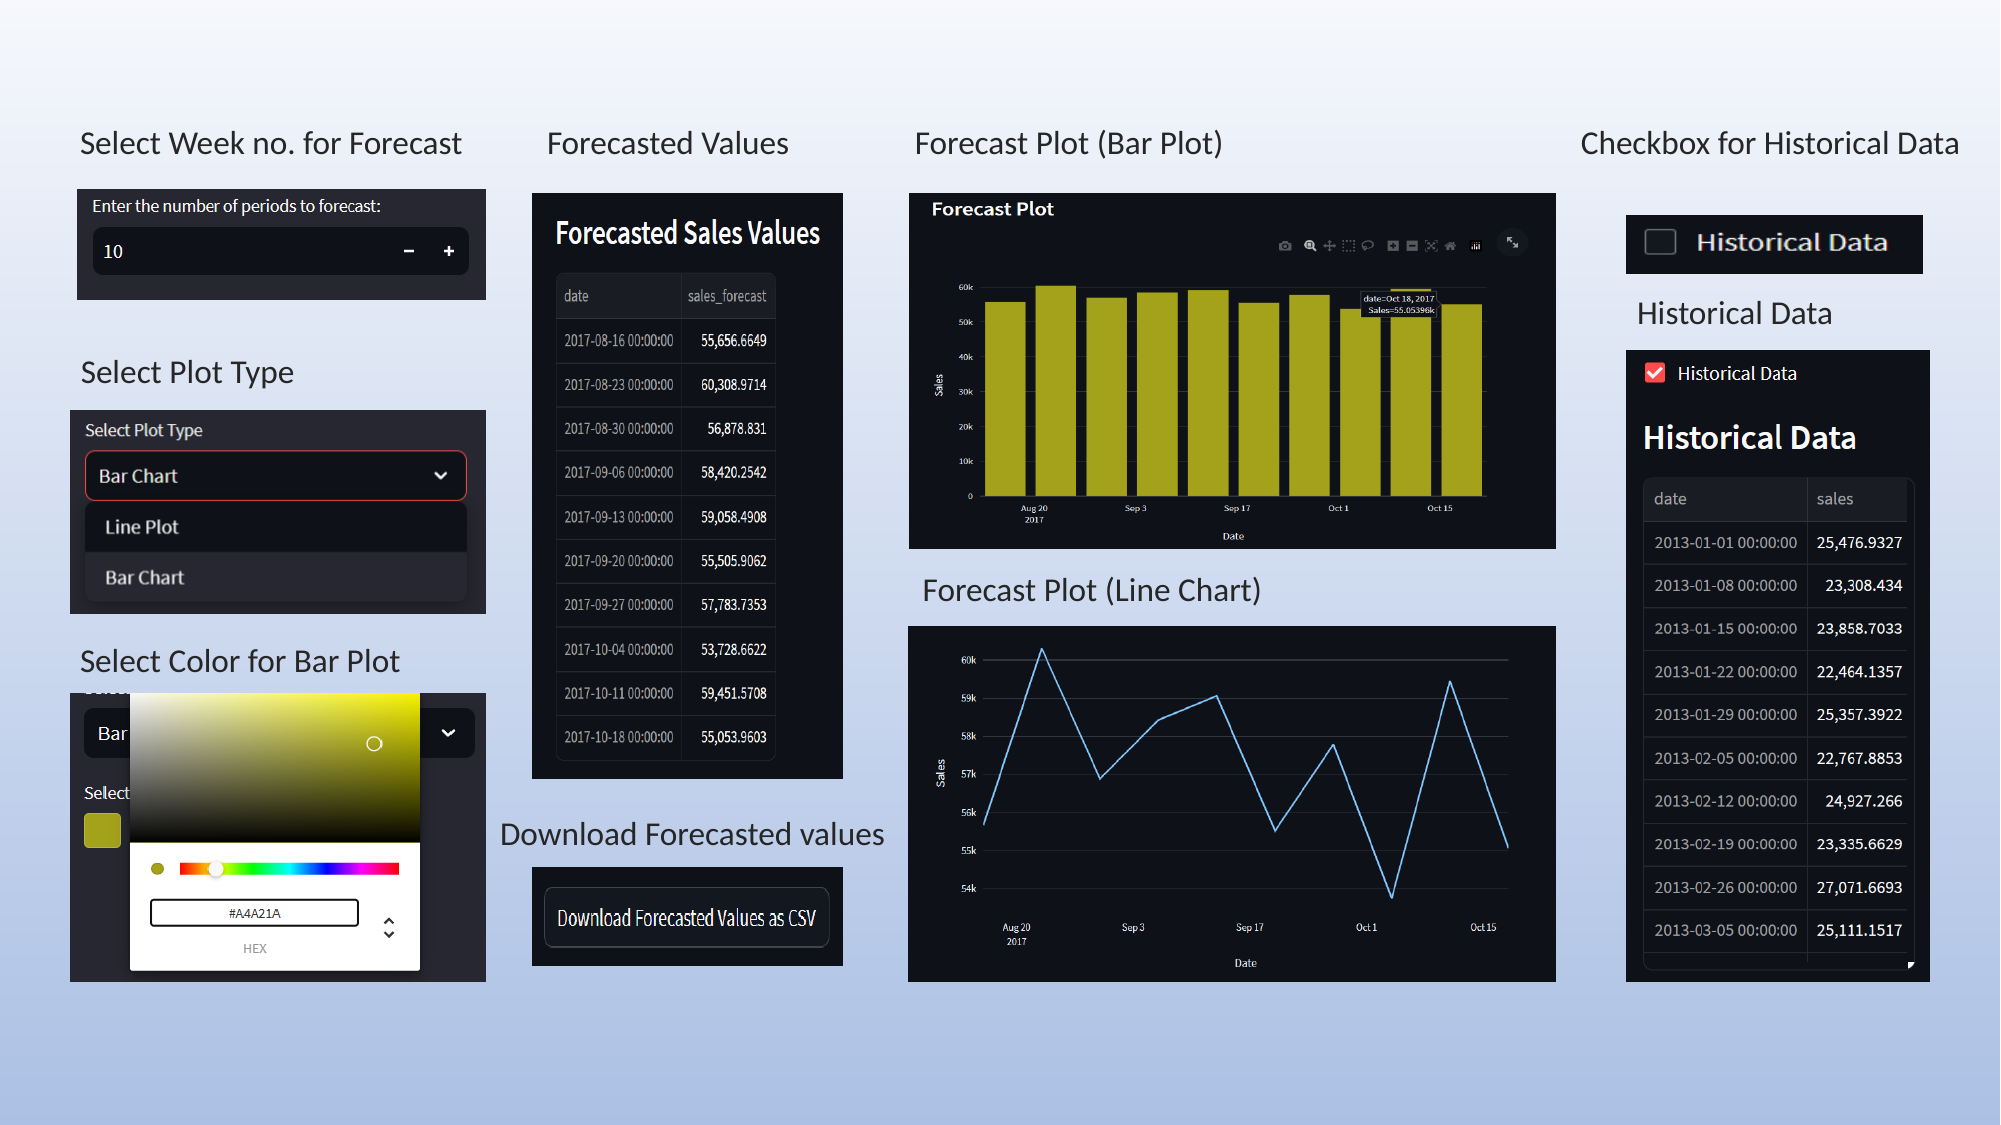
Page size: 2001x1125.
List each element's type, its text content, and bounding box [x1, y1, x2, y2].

picture [70, 693, 486, 982]
picture [532, 193, 843, 779]
text_box Select Week no. for Forecast [65, 114, 499, 169]
picture [907, 626, 1556, 982]
picture [70, 410, 486, 614]
text_box Historical Data [1622, 283, 1875, 339]
picture [77, 189, 486, 300]
text_box Forecast Plot (Line Chart) [907, 560, 1288, 616]
text_box Download Forecasted values [486, 805, 907, 860]
picture [1626, 215, 1923, 274]
text_box Select Plot Type [66, 342, 499, 398]
text_box Checkbox for Historical Data [1566, 114, 1983, 169]
picture [1626, 350, 1930, 982]
picture [532, 867, 843, 966]
text_box Select Color for Bar Plot [65, 632, 499, 687]
picture [909, 193, 1556, 549]
text_box Forecasted Values [532, 114, 818, 169]
text_box Forecast Plot (Bar Plot) [900, 114, 1280, 169]
